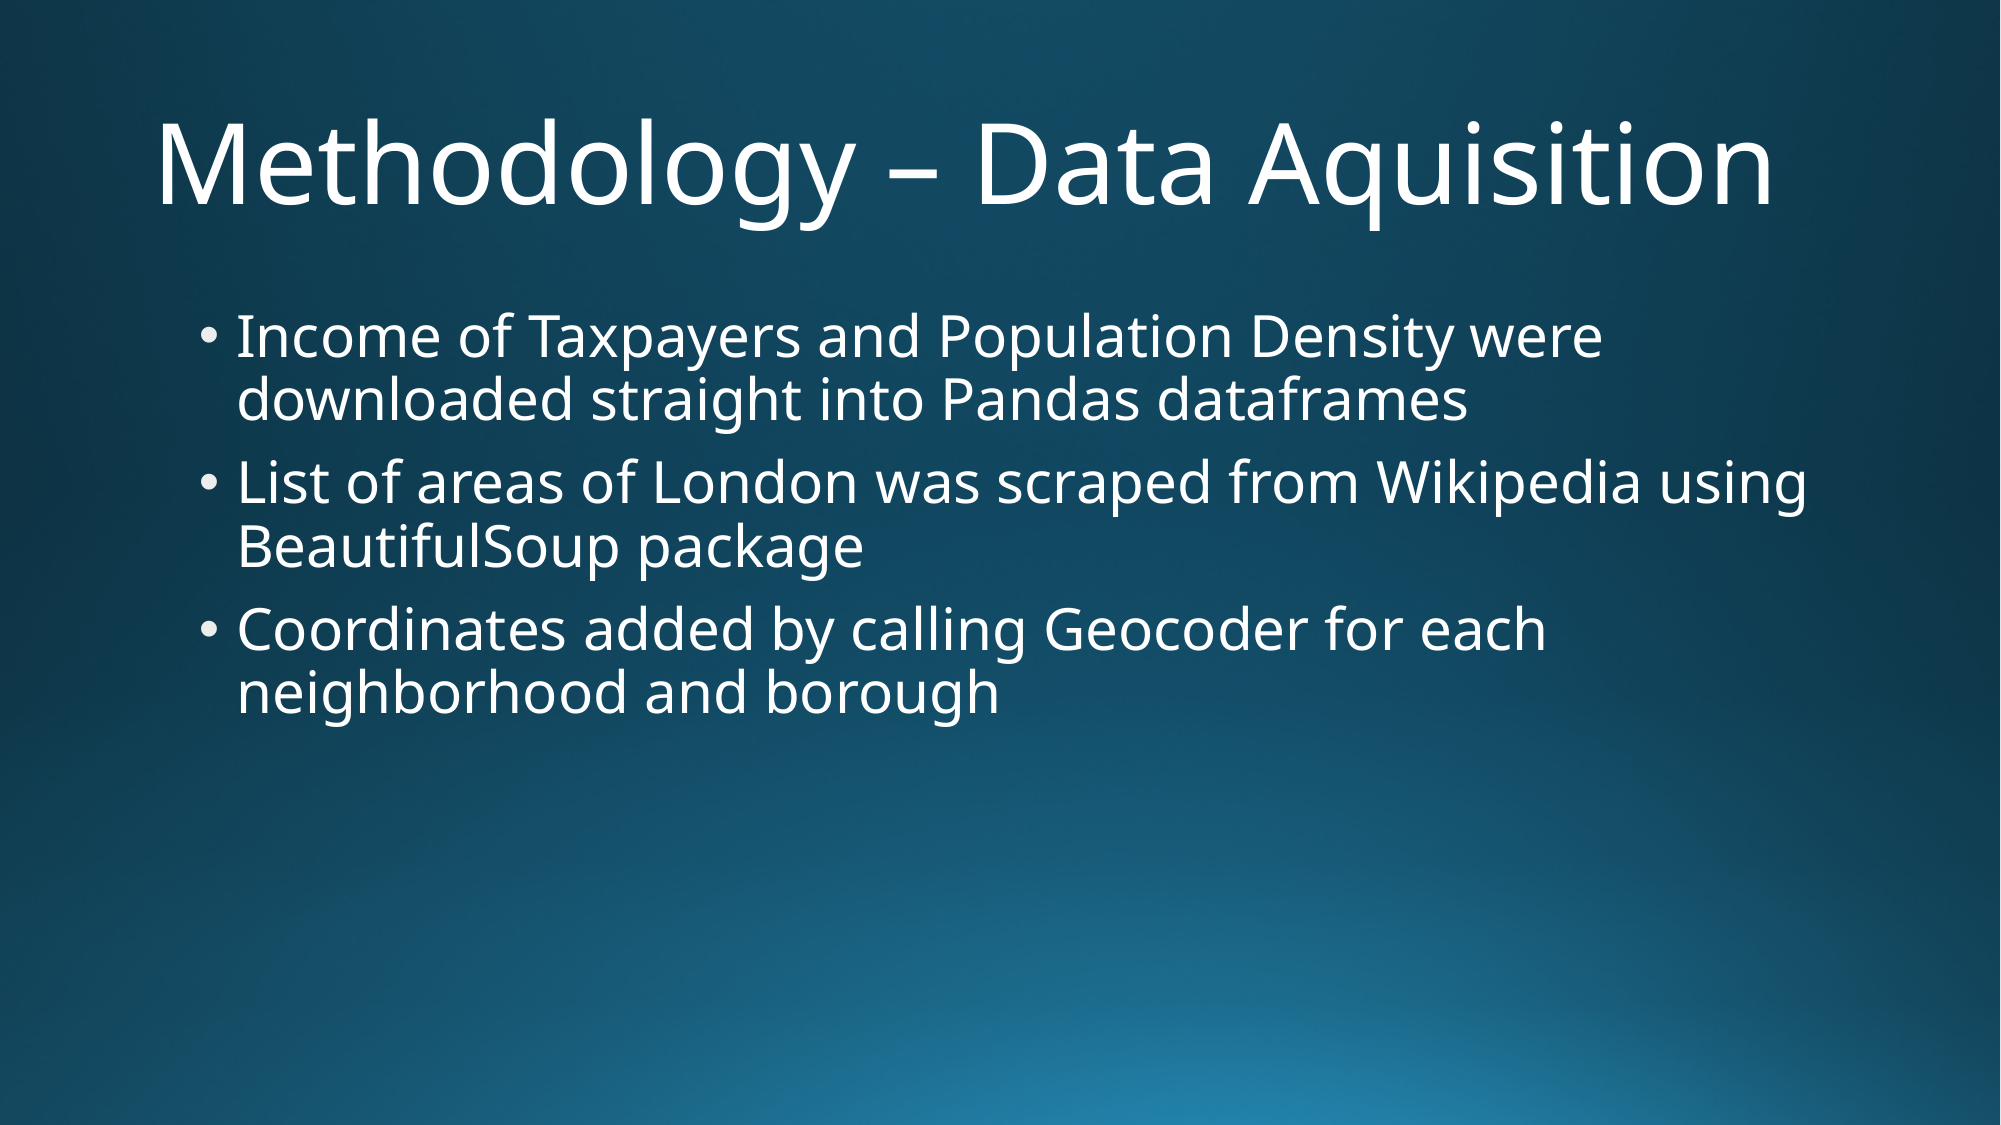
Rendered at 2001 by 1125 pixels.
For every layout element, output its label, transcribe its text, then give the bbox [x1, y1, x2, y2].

list Income of Taxpayers and Population Density were downloaded straight into Pandas dataframes List of areas of London was scraped from Wikipedia using BeautifulSoup package Coordinates added by calling Geocoder for each neighborhood and borough [183, 299, 1863, 1014]
picture [0, 0, 2001, 1125]
title Methodology – Data Aquisition [137, 59, 1863, 278]
